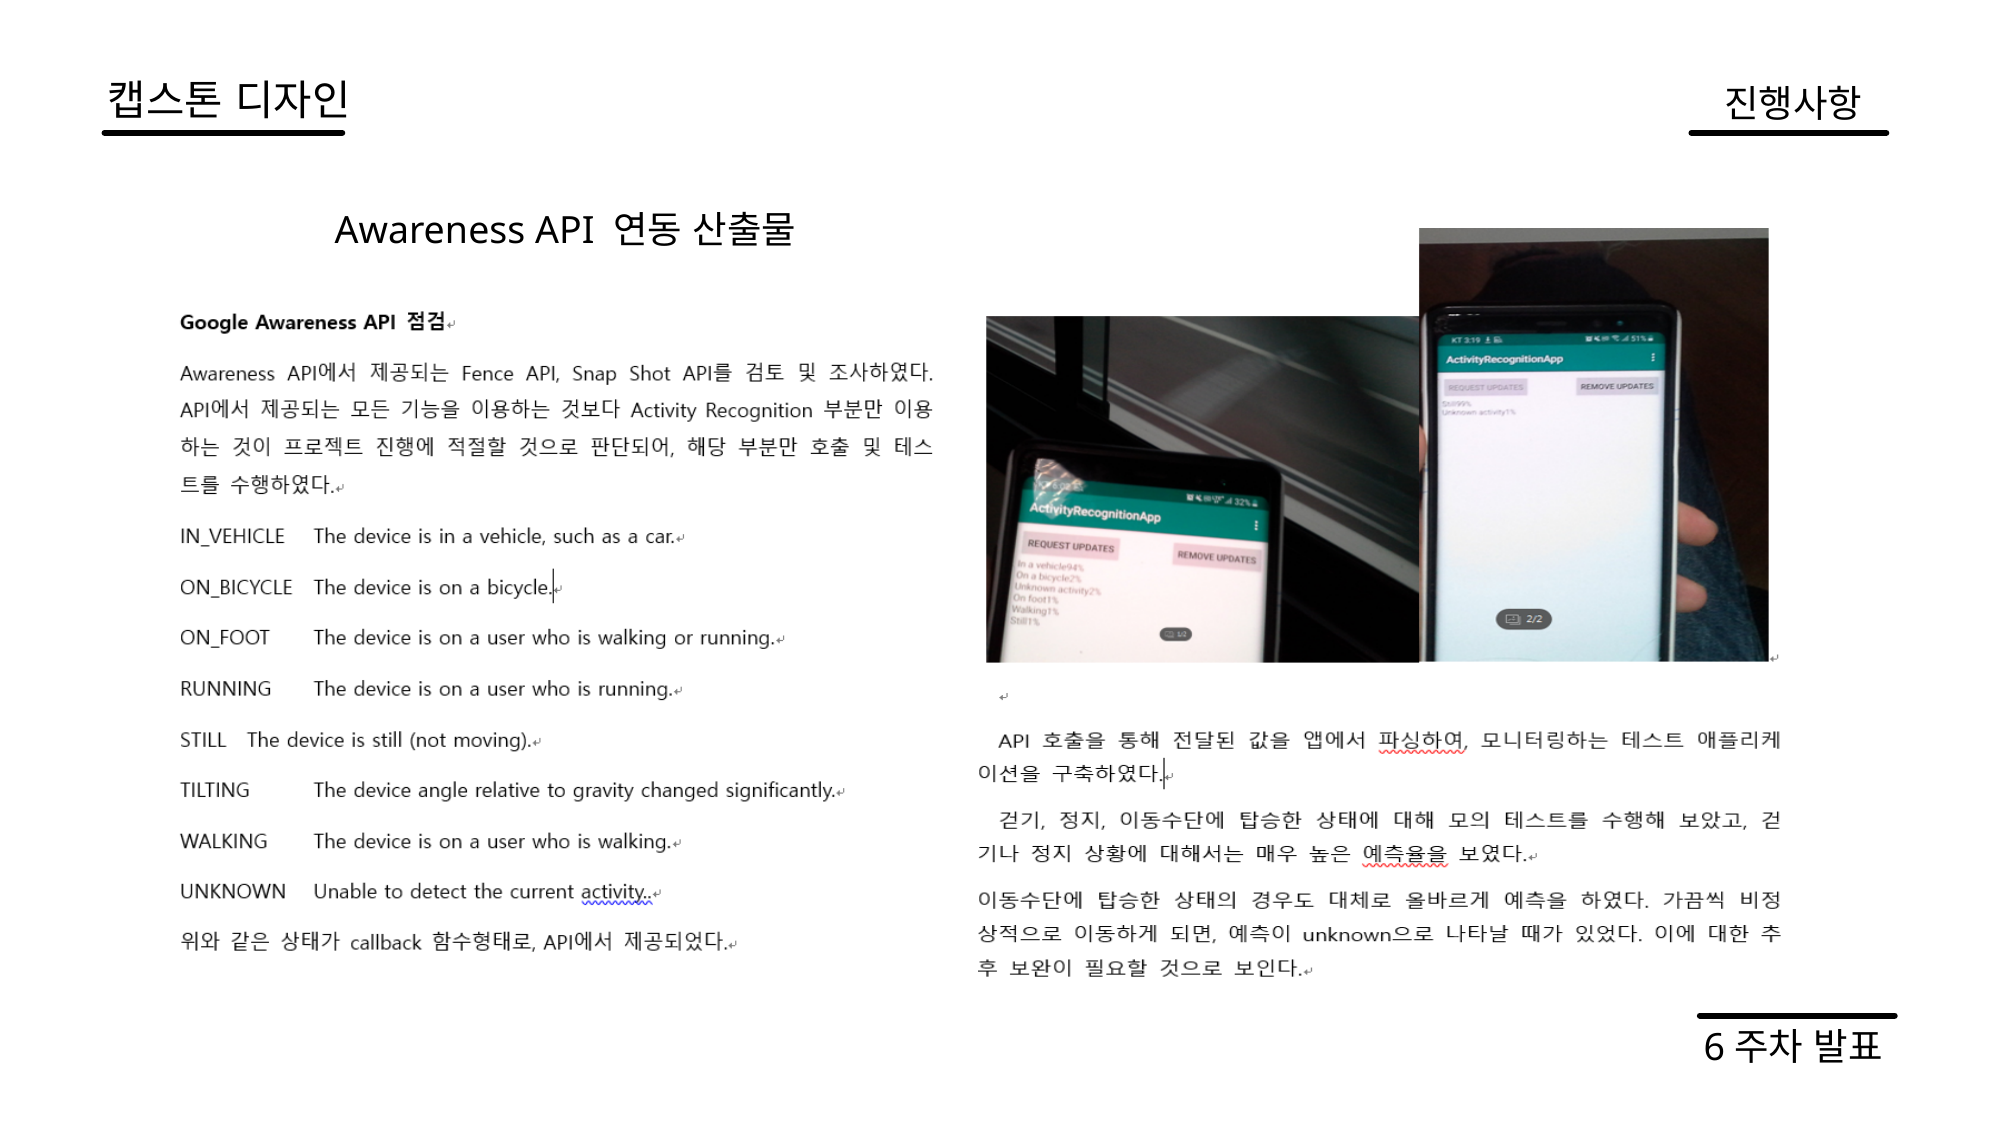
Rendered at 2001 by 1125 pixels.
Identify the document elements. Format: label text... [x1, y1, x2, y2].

text_box 진행사항 [1709, 72, 1877, 132]
text_box Awareness API 연동 산출물 [319, 198, 812, 259]
text_box 6주차 발표 [1688, 1015, 1898, 1076]
text_box 캡스톤 디자인 [61, 71, 398, 133]
picture [170, 307, 960, 973]
picture [978, 228, 1789, 1002]
